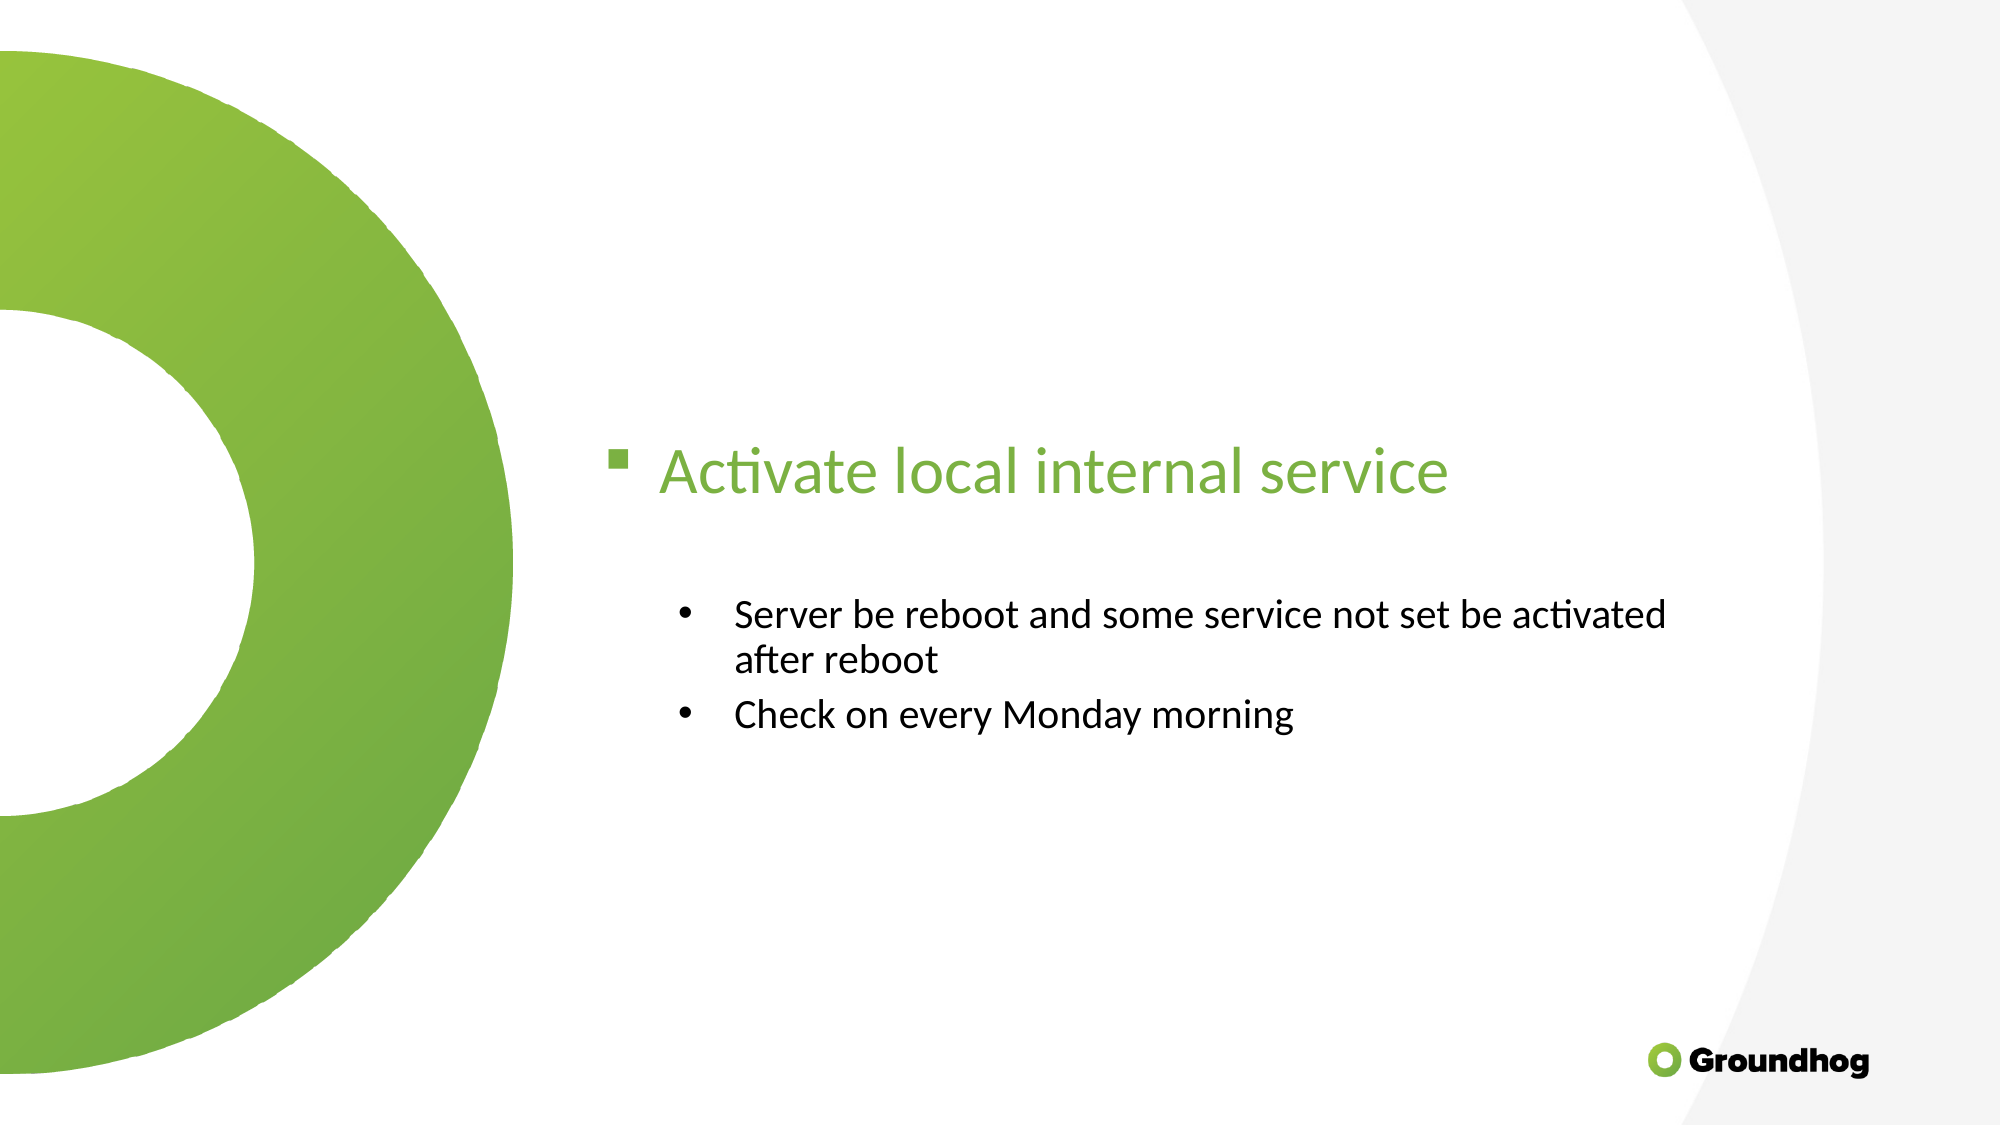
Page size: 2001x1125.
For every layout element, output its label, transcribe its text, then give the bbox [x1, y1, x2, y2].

list Activate local internal service Server be reboot and some service not set be activated after reboot Check on every Monday morning [588, 112, 1752, 1013]
picture [0, 51, 534, 1074]
picture [1644, 1040, 1872, 1081]
